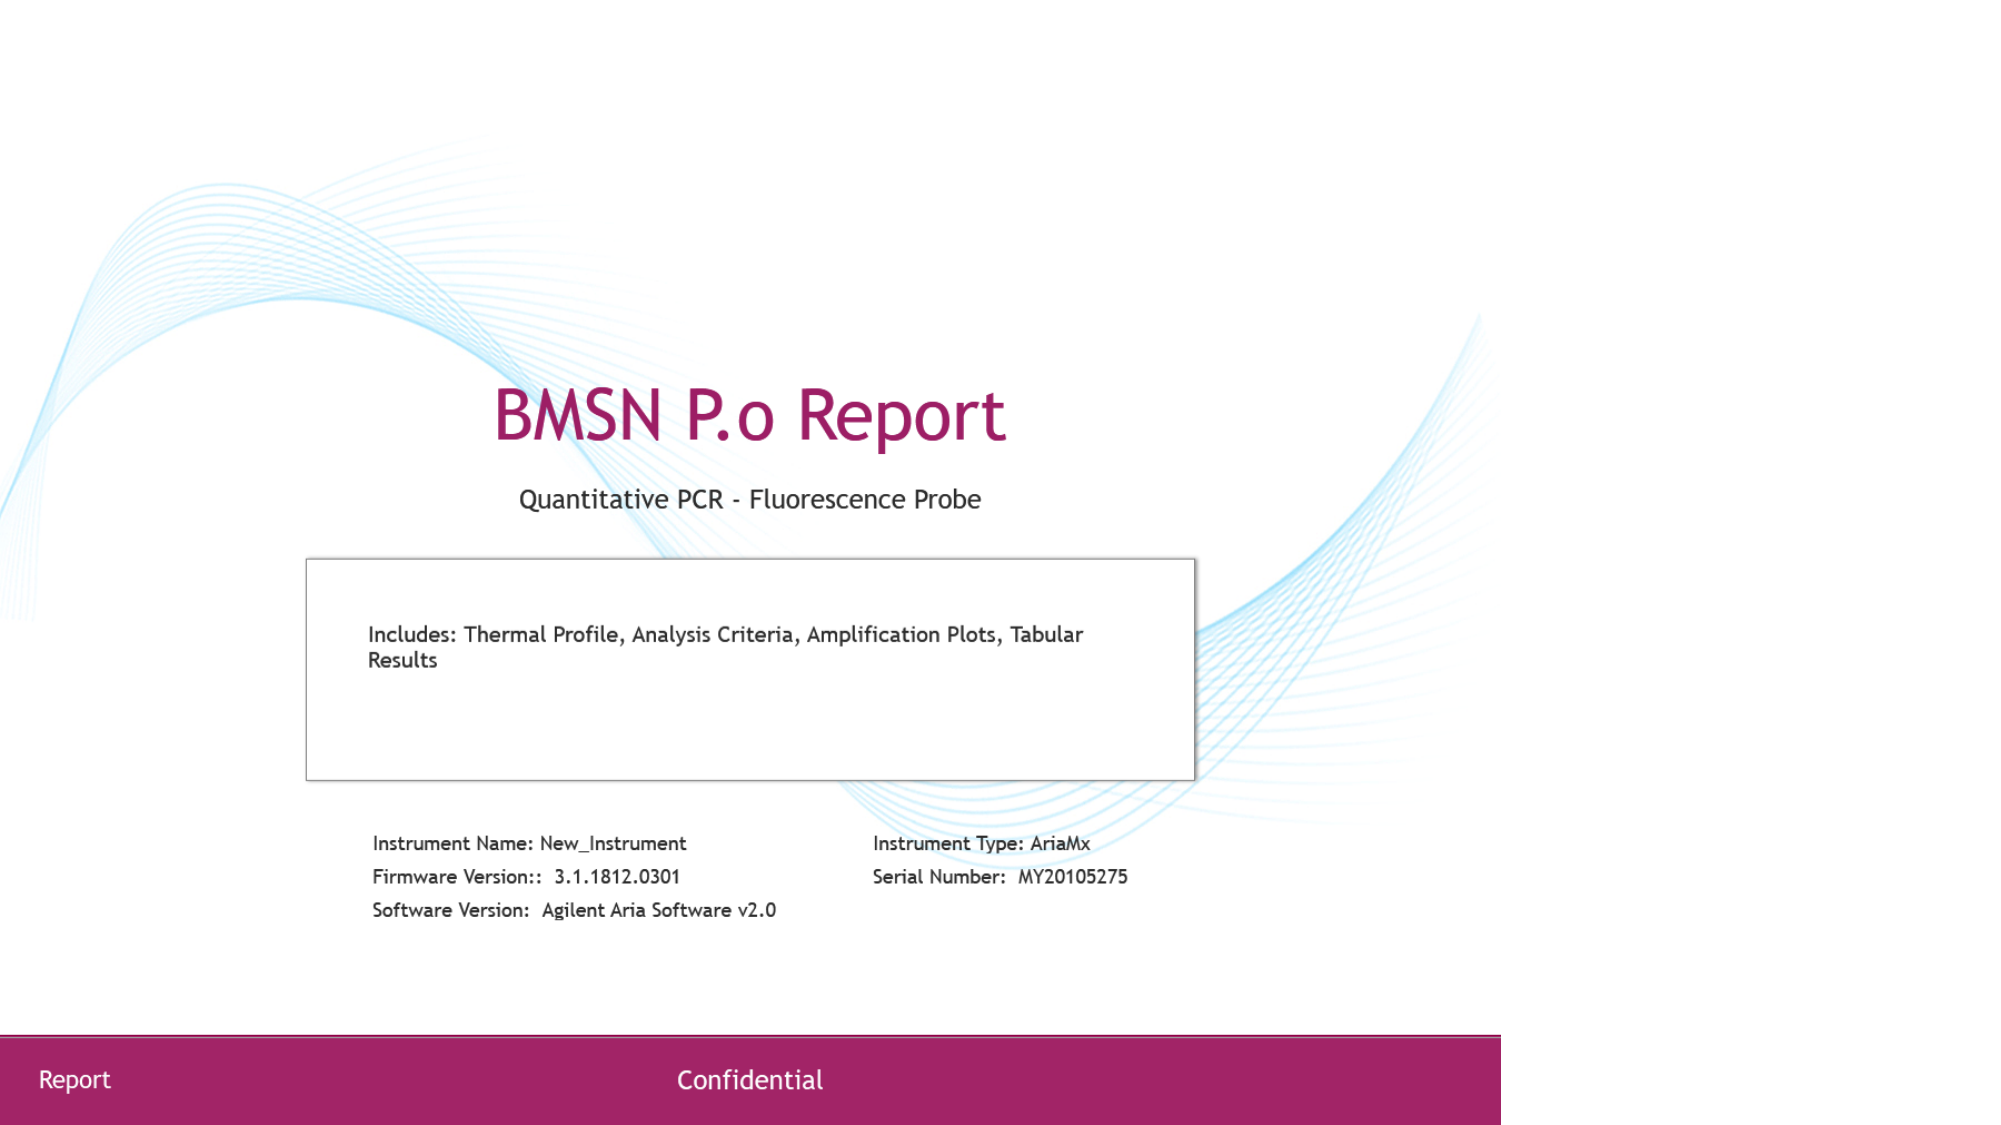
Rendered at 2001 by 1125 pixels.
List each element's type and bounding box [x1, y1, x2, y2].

picture [0, 0, 1501, 1125]
